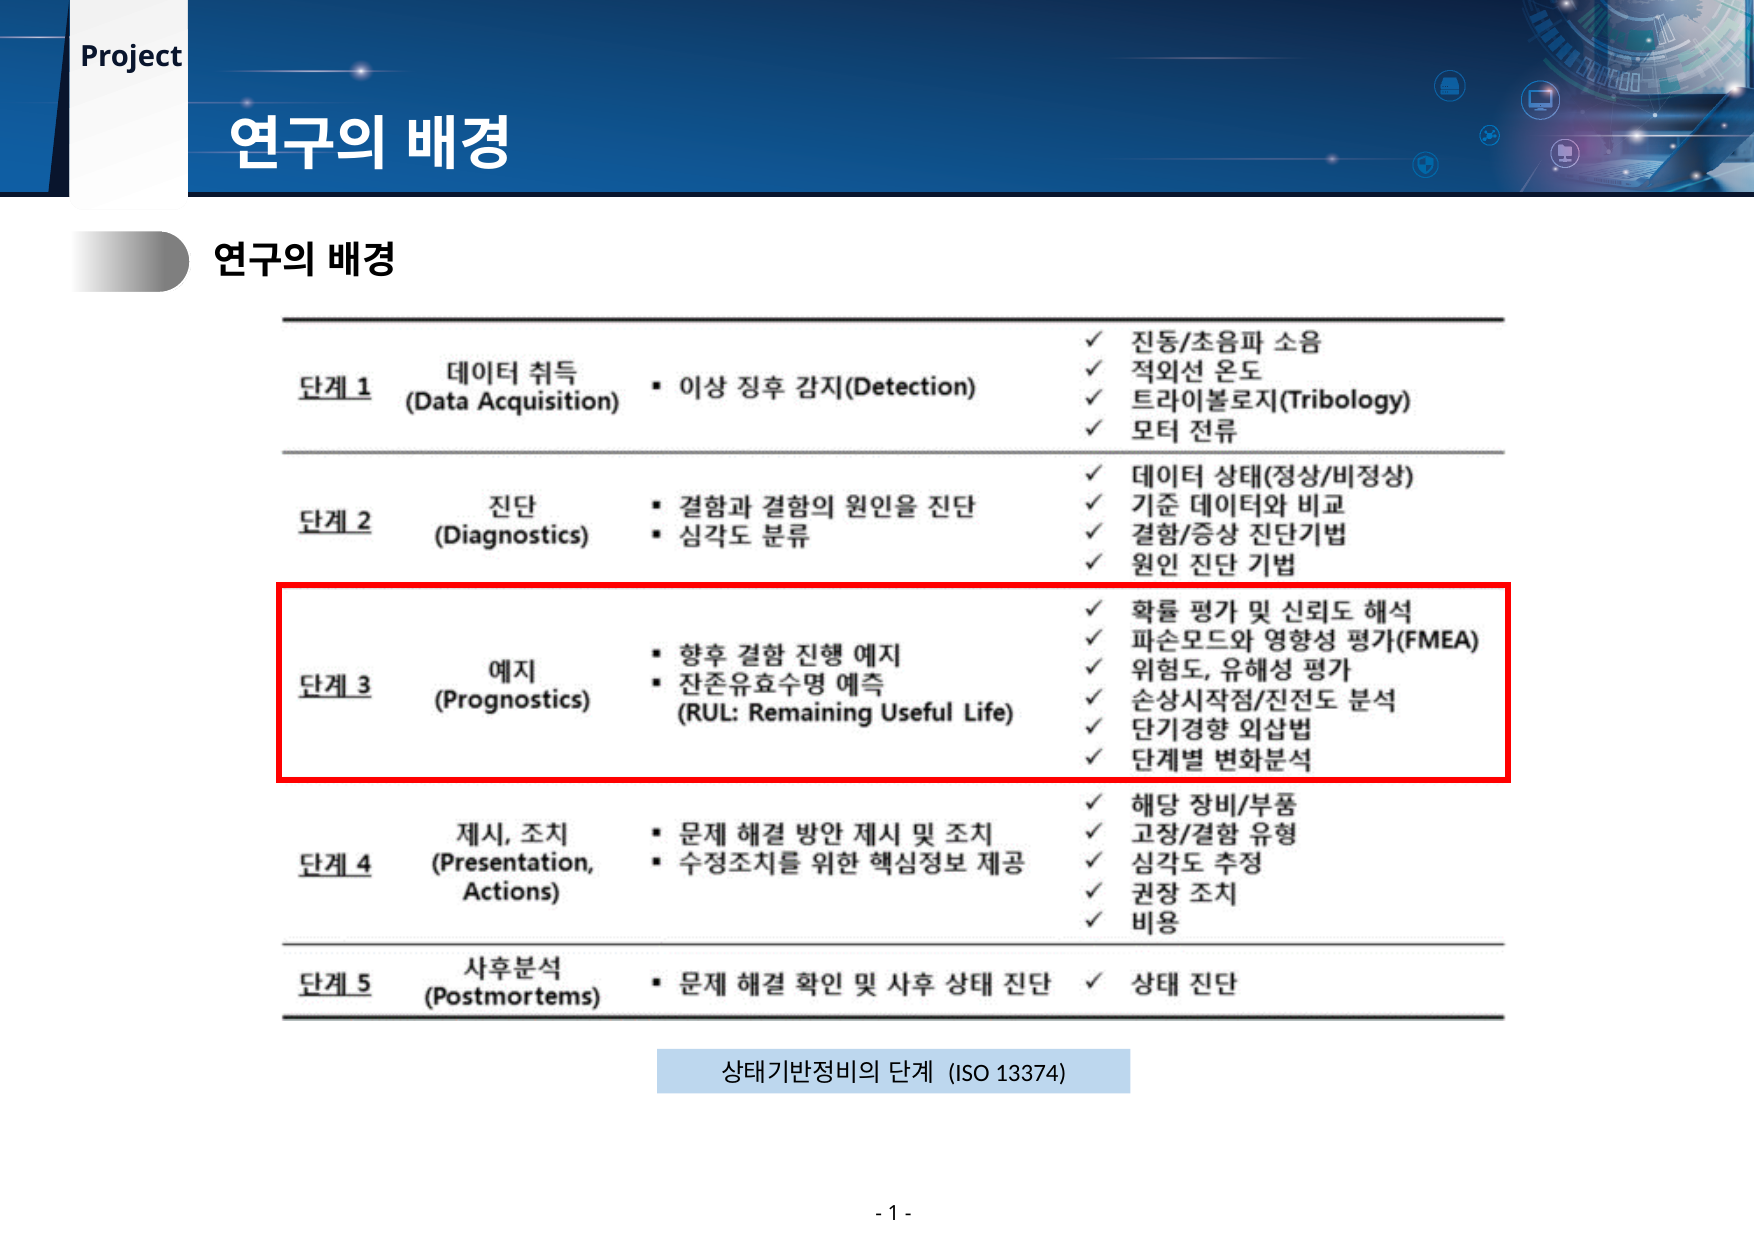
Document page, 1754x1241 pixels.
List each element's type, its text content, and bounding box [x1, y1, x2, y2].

picture [0, 0, 69, 192]
picture [279, 309, 1509, 1021]
text_box 연구의 배경 [213, 98, 1500, 184]
text_box - 1 - [860, 1192, 927, 1232]
text_box 상태기반정비의 단계 (ISO 13374) [657, 1048, 1131, 1094]
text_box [70, 230, 893, 293]
picture [188, 0, 1754, 192]
